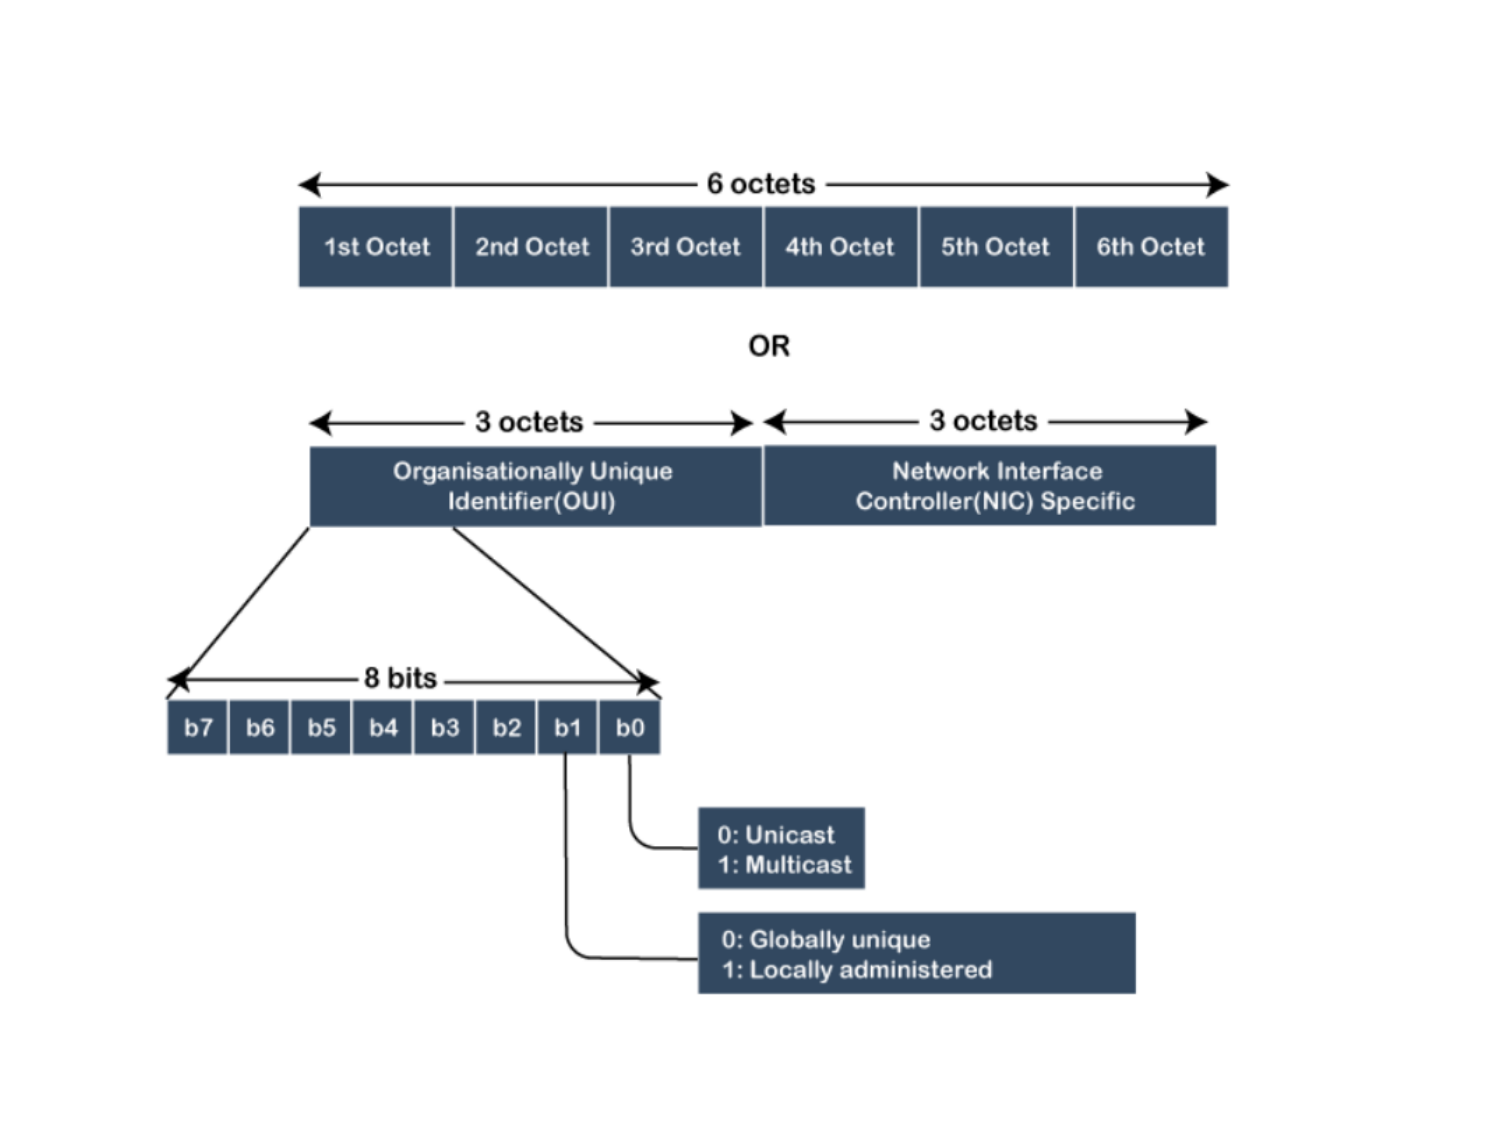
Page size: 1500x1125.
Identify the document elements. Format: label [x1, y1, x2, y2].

picture [99, 149, 1401, 1013]
